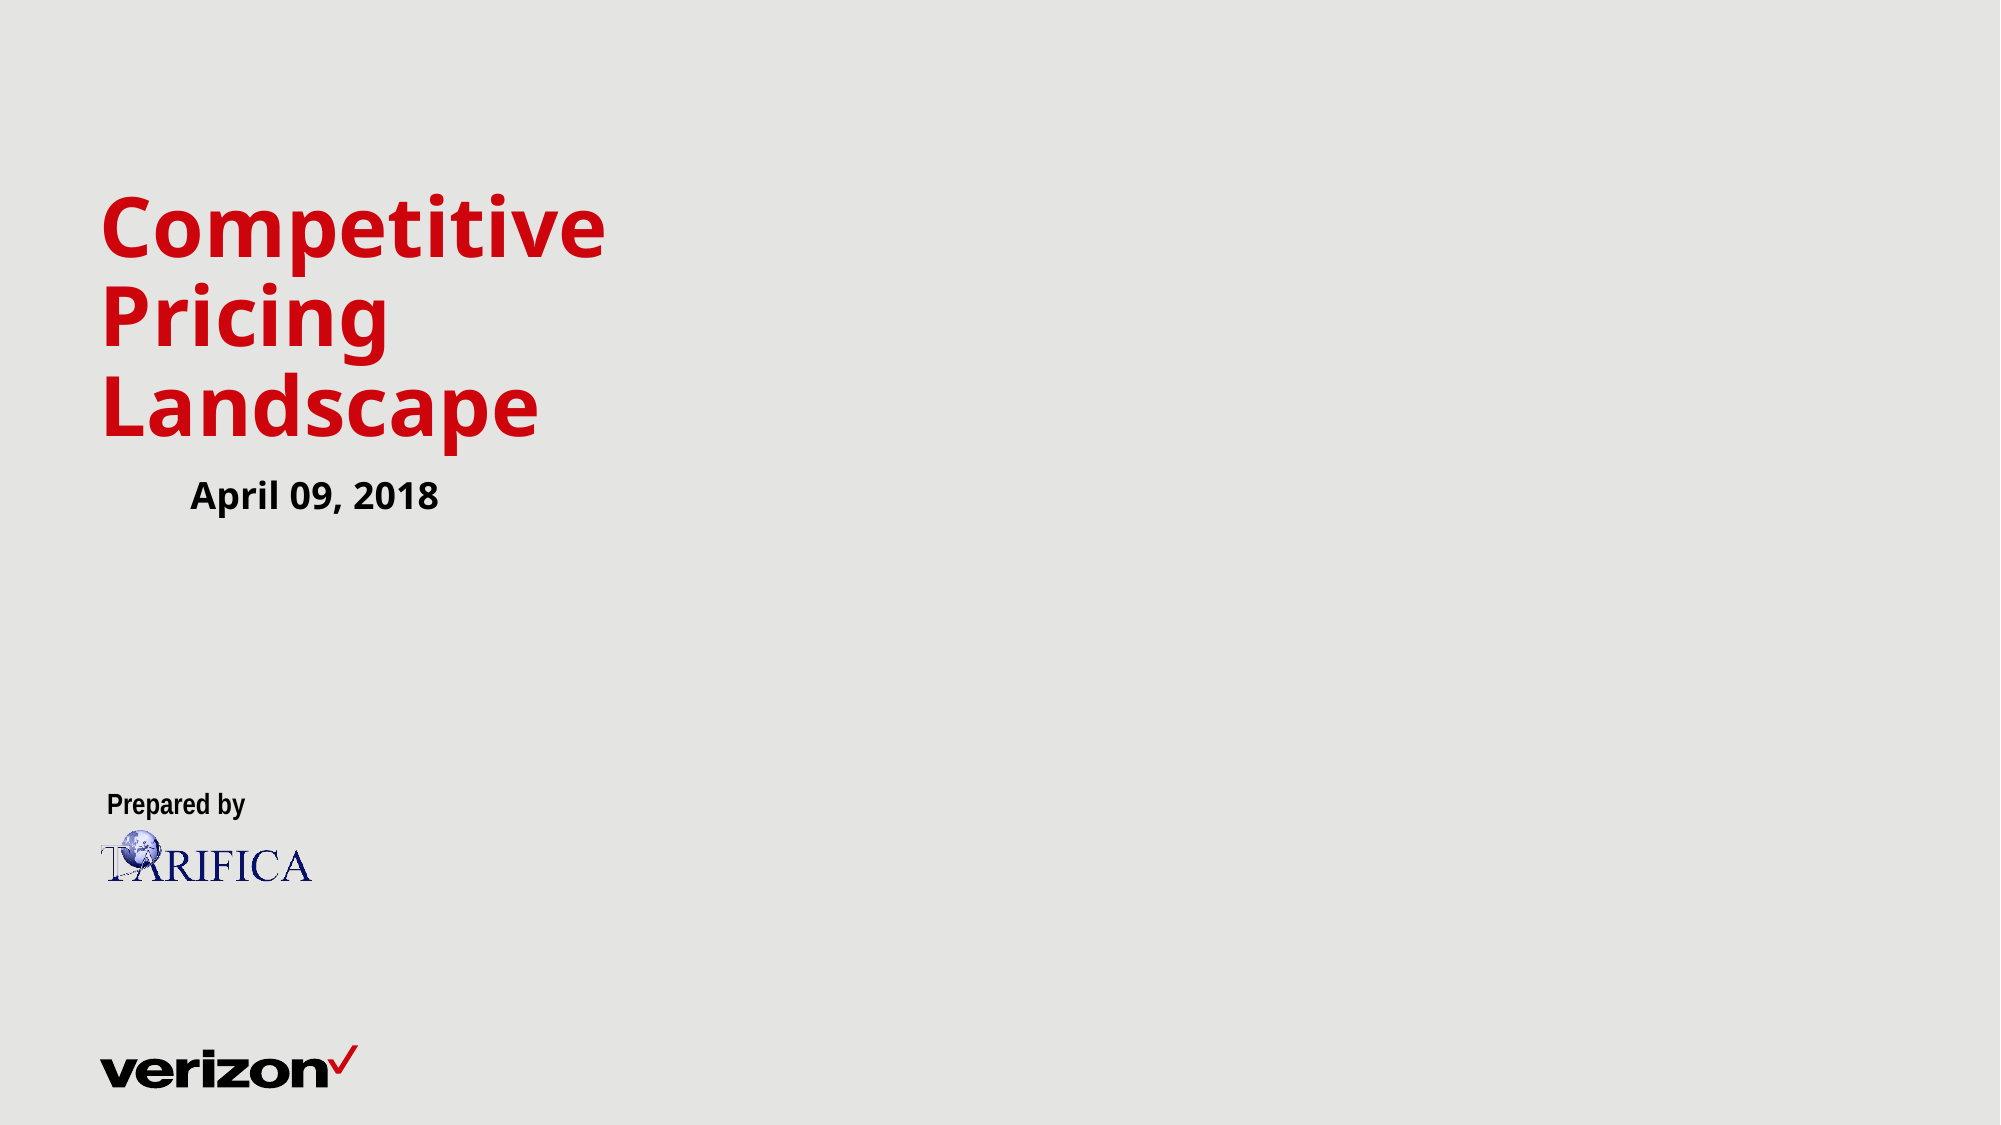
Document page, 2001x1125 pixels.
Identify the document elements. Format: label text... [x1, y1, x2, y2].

text_box April 09, 2018 [175, 464, 455, 525]
text_box Prepared by [92, 777, 535, 828]
picture [99, 827, 315, 883]
title Competitive Pricing Landscape [99, 169, 668, 455]
